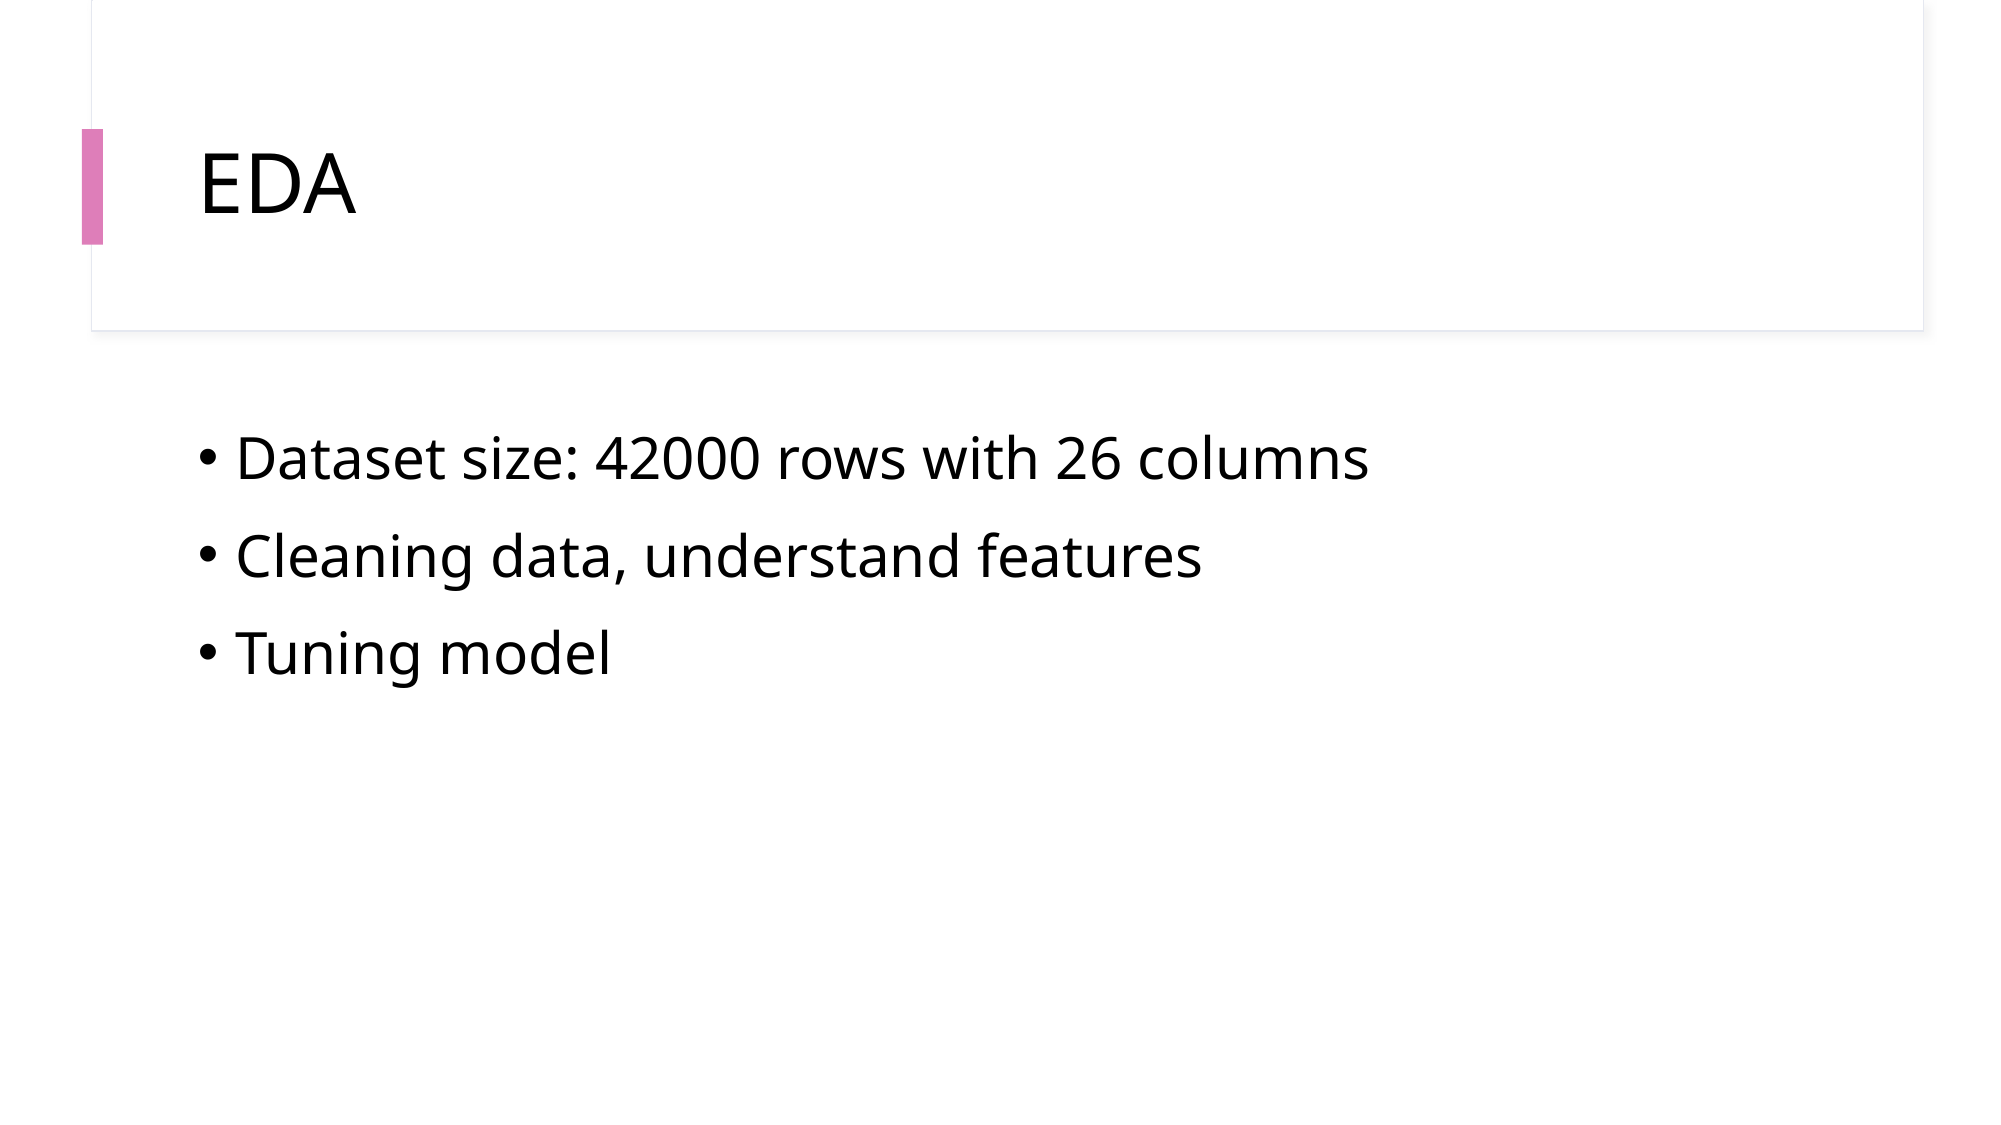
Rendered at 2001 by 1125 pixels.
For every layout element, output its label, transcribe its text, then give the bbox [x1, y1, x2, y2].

list Dataset size: 42000 rows with 26 columns Cleaning data, understand features Tuning model [183, 406, 1851, 1013]
title EDA [183, 90, 1851, 284]
